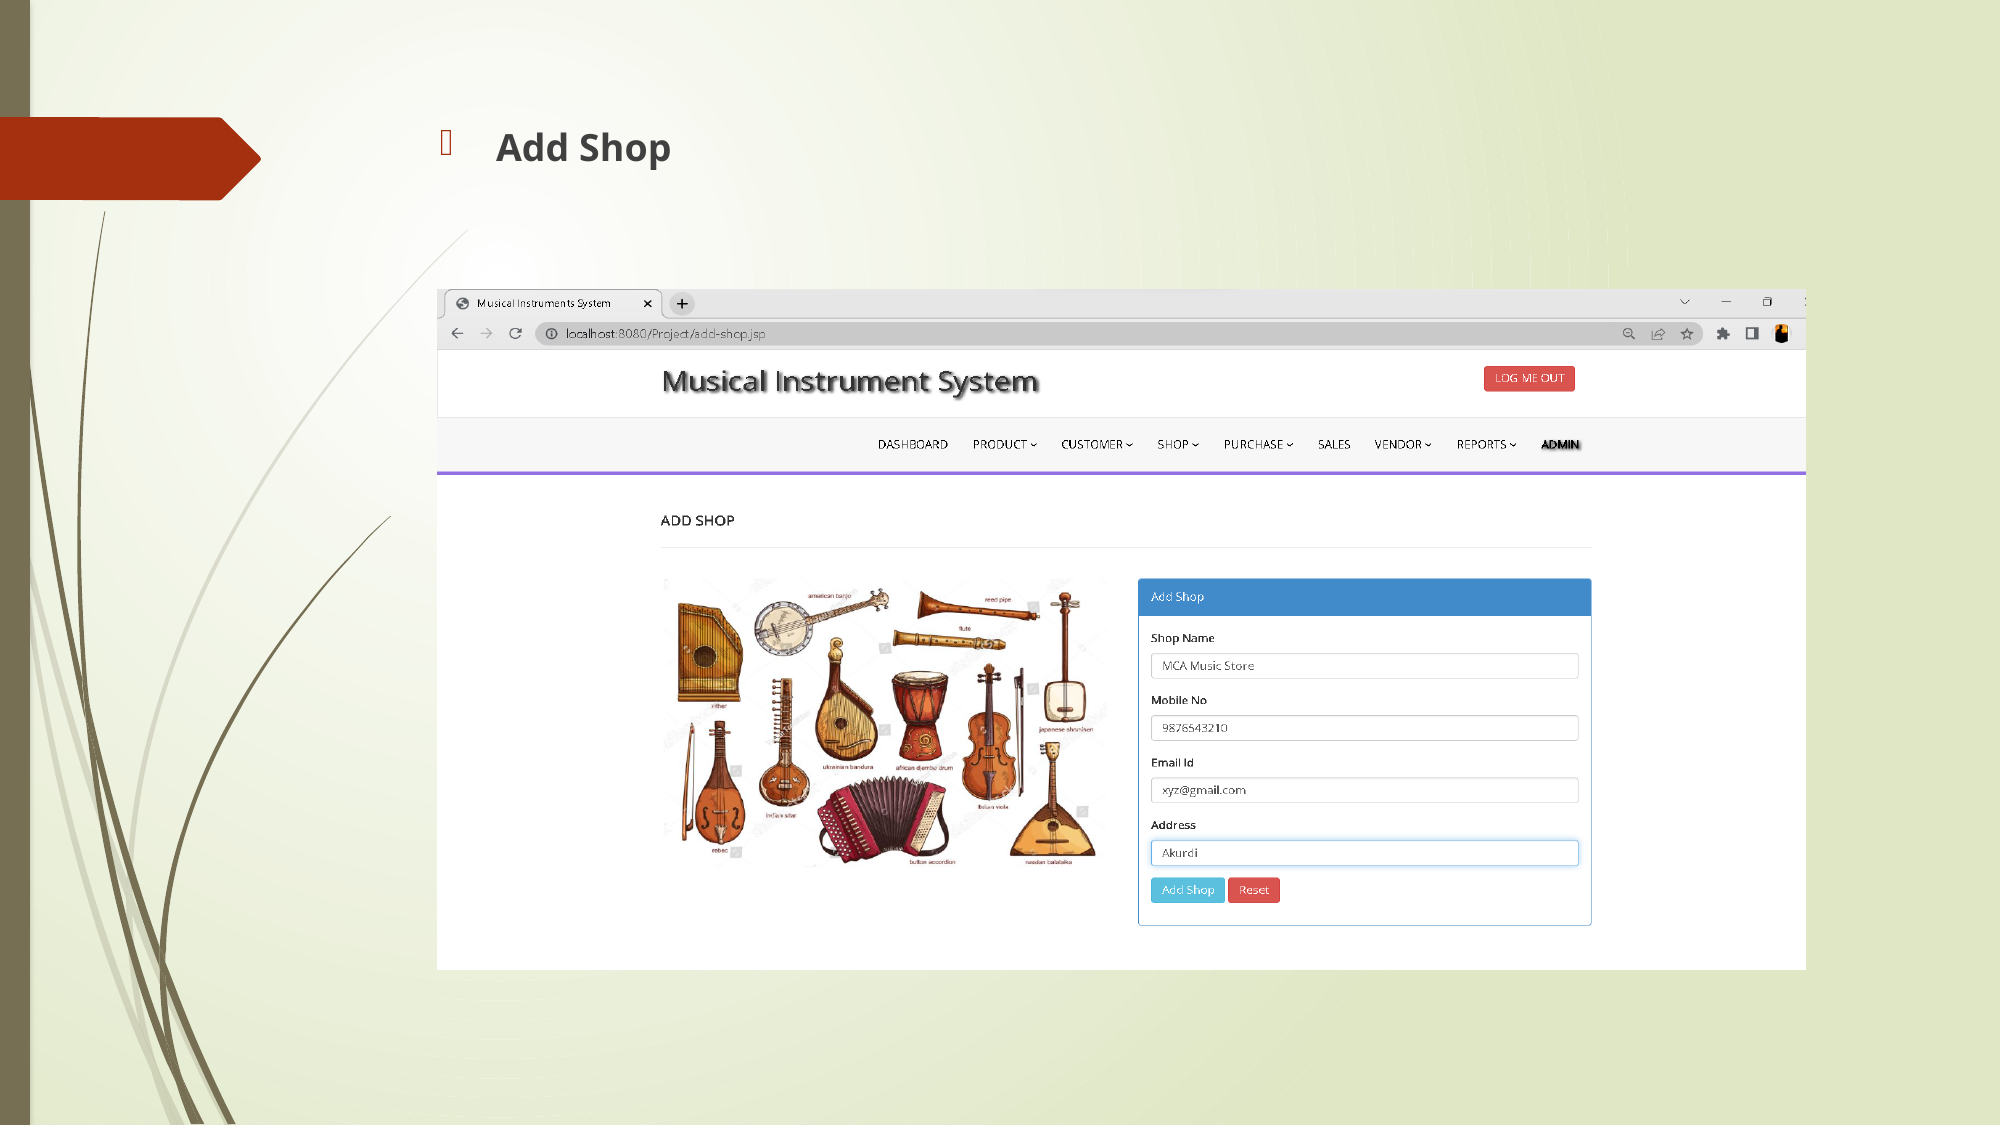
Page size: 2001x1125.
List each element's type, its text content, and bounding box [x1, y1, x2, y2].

list Add Shop [424, 116, 1888, 970]
picture [436, 289, 1806, 970]
